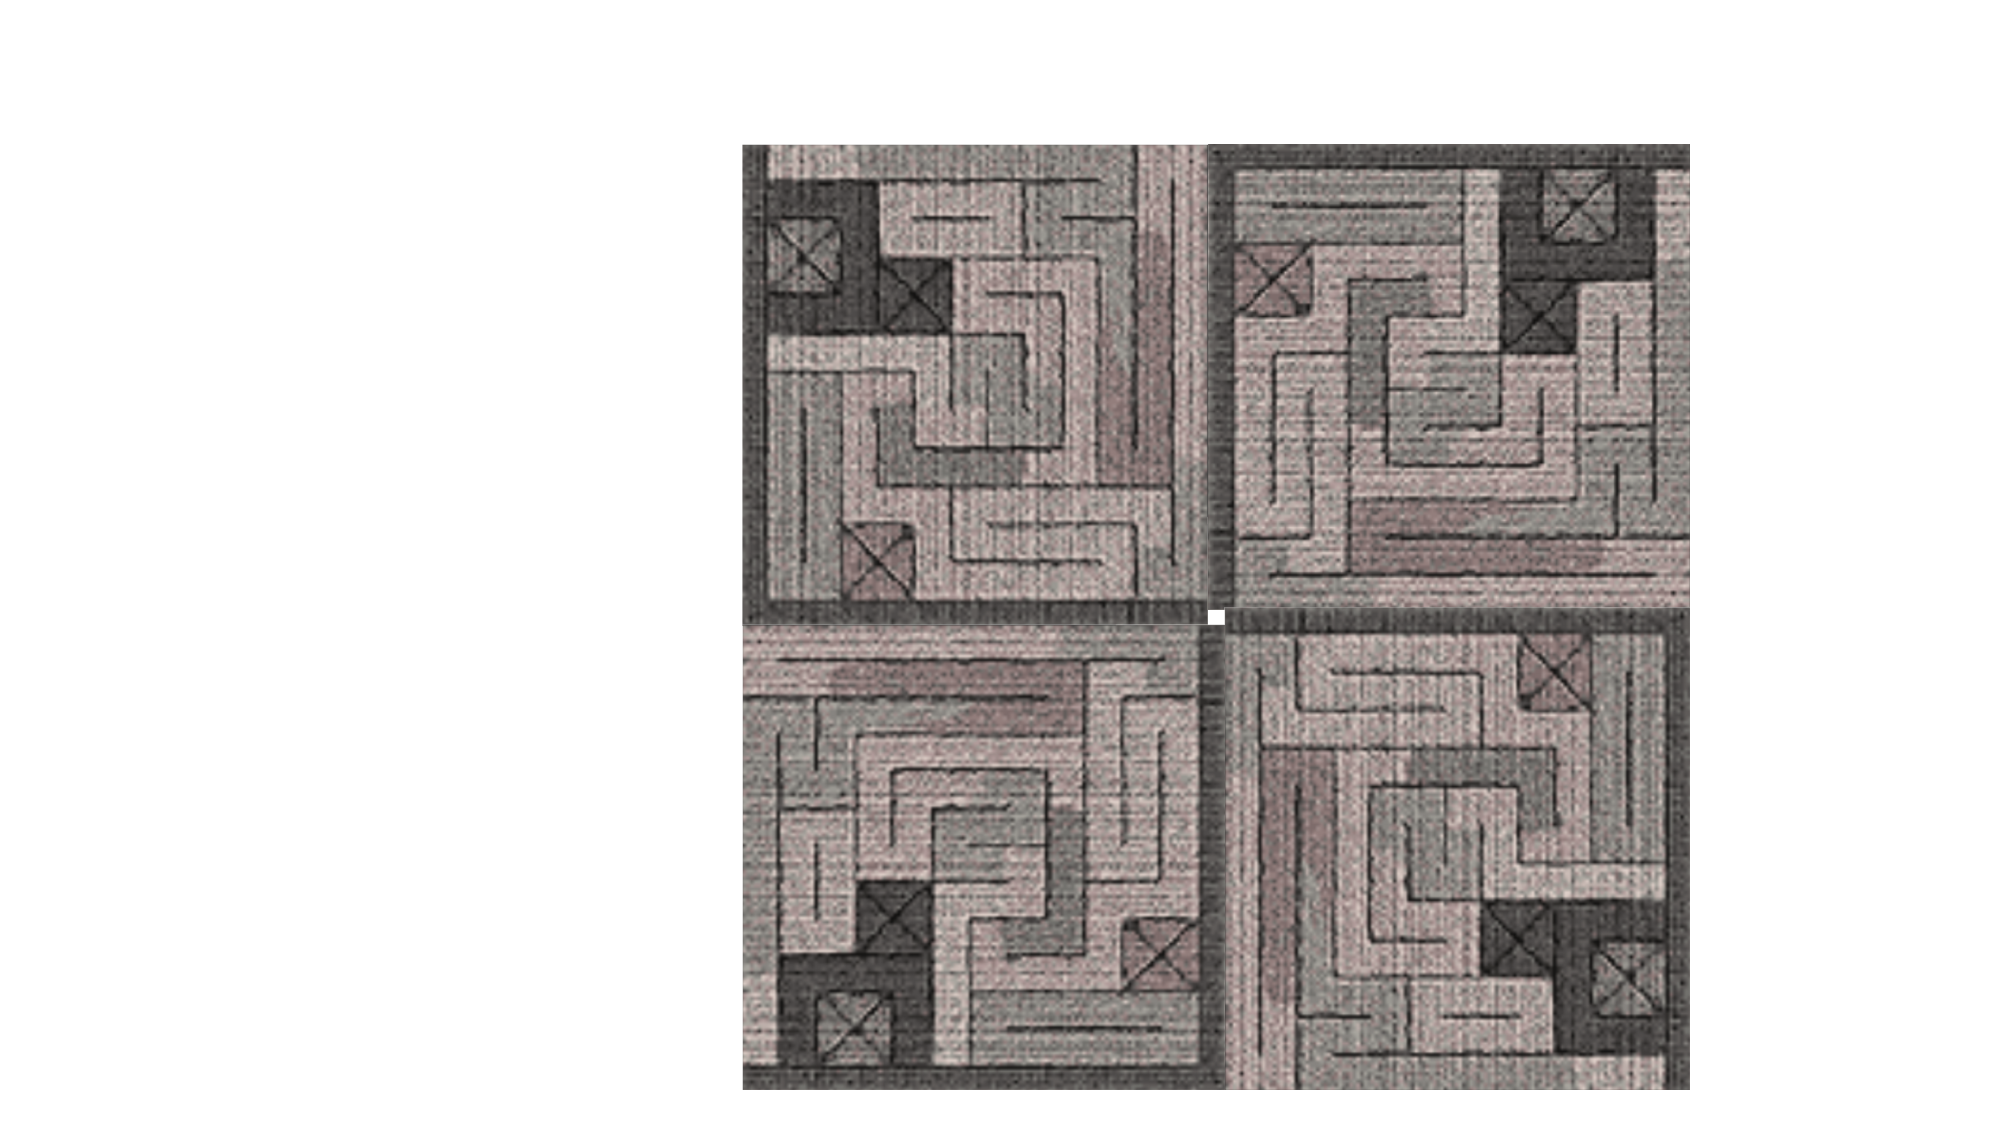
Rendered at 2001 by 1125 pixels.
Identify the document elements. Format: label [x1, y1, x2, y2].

picture [734, 144, 1698, 1090]
